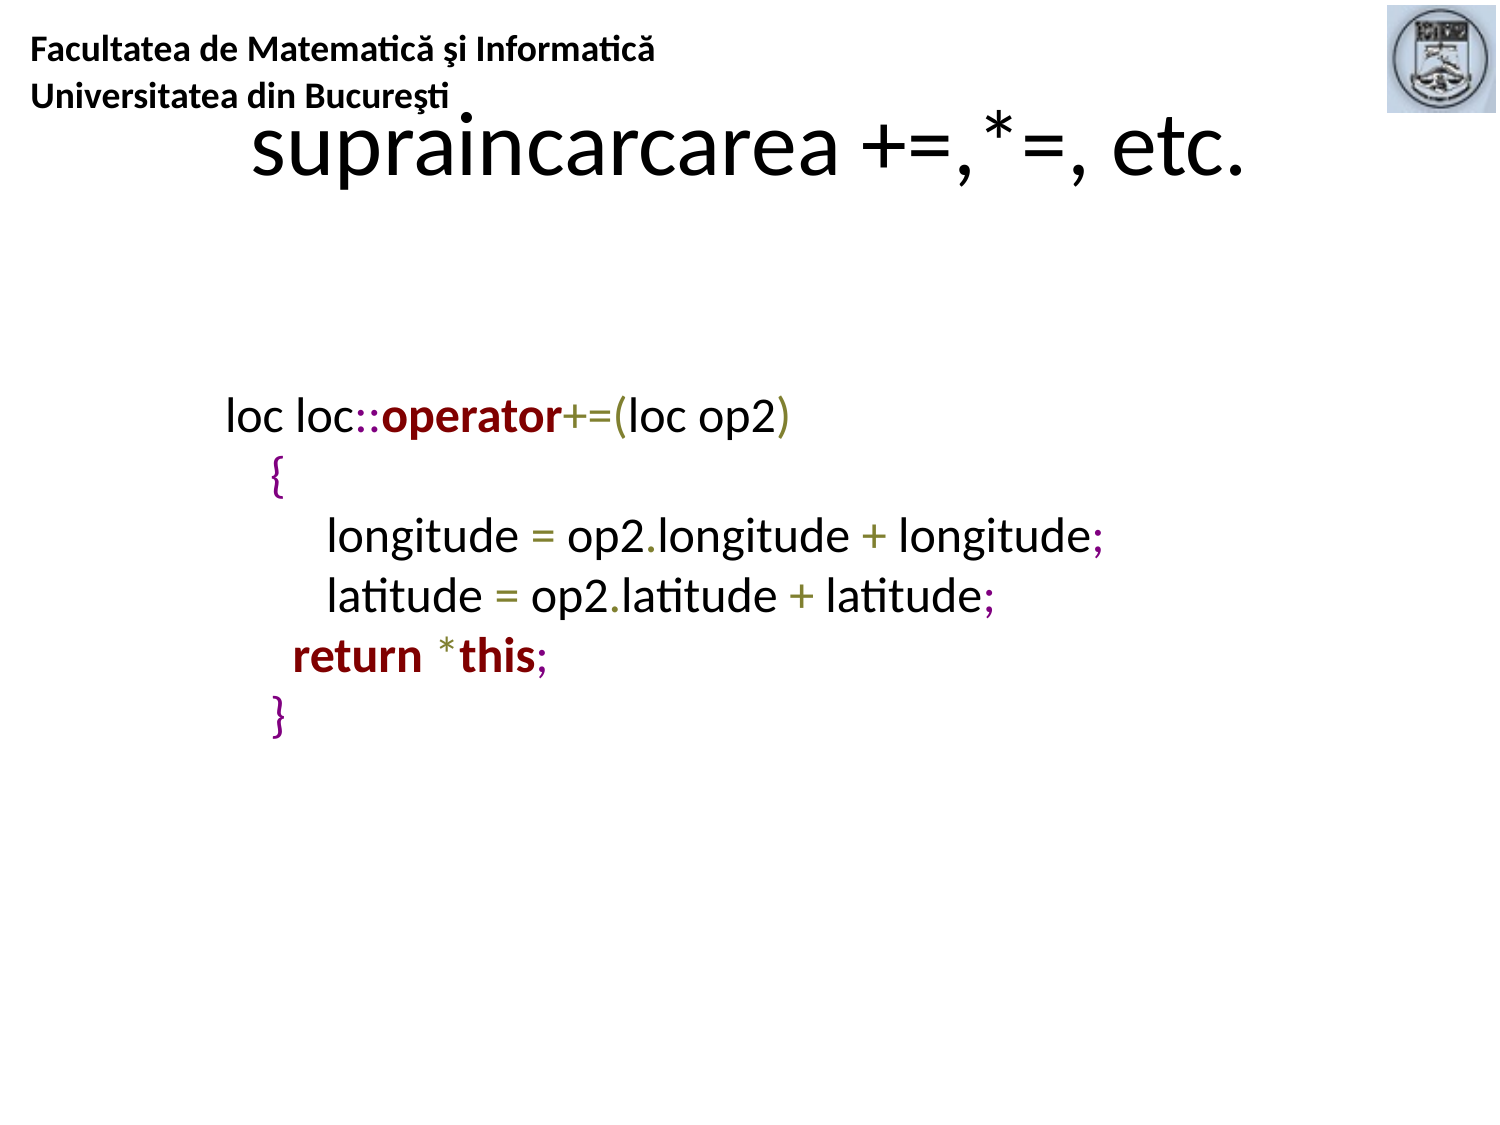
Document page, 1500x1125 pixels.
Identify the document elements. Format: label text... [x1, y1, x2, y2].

picture [1387, 4, 1496, 113]
text_box Facultatea de Matematică şi Informatică Universitatea din Bucureşti [13, 13, 841, 123]
text_box loc loc::operator+=(loc op2) { longitude = op2.longitude + longitude; latitude = op2.latitude + latitude; return *this; } [225, 382, 1225, 743]
title supraincarcarea +=,*=, etc. [75, 45, 1425, 233]
